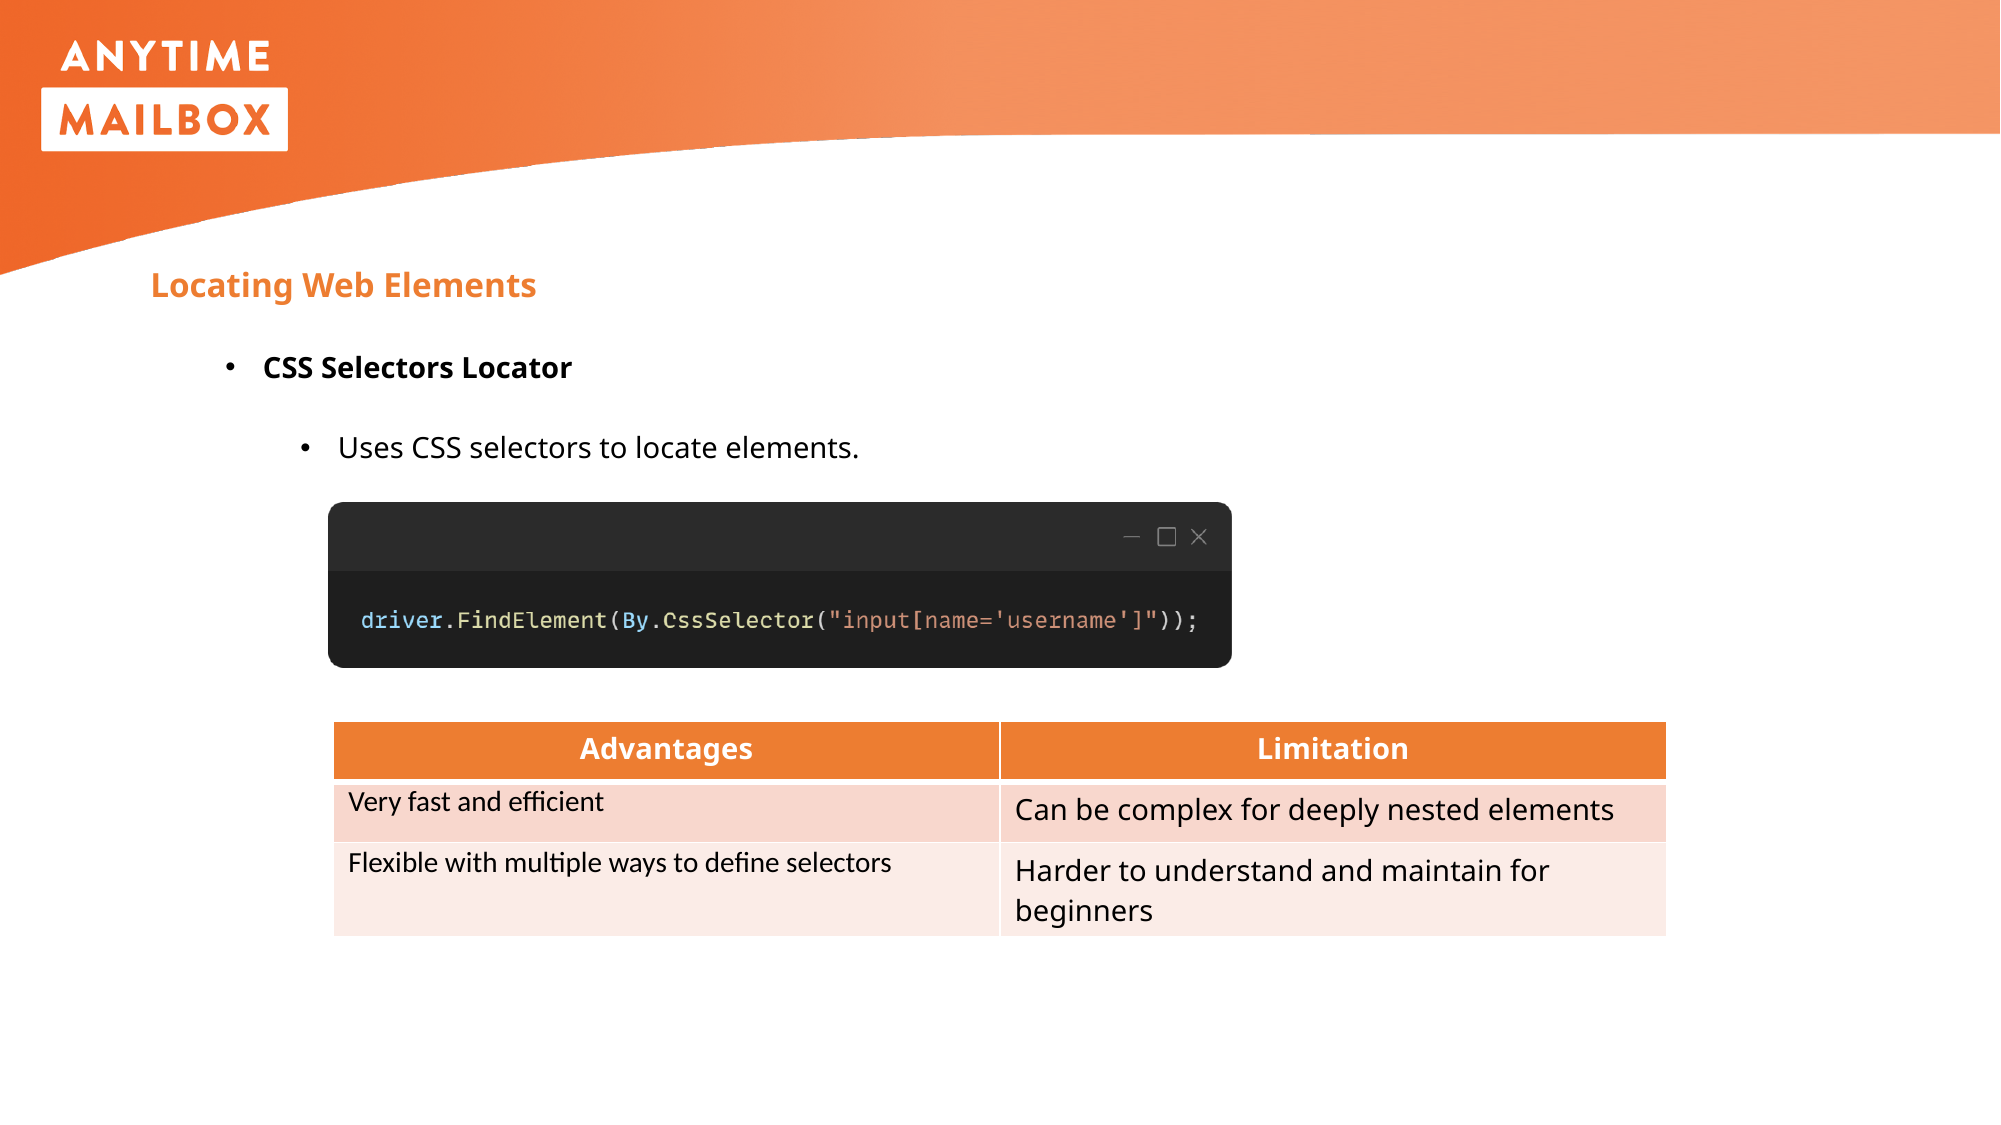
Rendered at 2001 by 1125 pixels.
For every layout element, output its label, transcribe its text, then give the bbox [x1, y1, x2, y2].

list Locating Web Elements CSS Selectors Locator Uses CSS selectors to locate elements. [135, 295, 1919, 1017]
table_cell Harder to understand and maintain for beginners [1001, 843, 1666, 936]
picture [205, 348, 1354, 777]
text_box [0, 0, 2000, 295]
table_cell Very fast and efficient [334, 785, 999, 842]
table_header Limitation [1001, 722, 1666, 779]
table_cell Flexible with multiple ways to define selectors [334, 843, 999, 936]
table_cell Can be complex for deeply nested elements [1001, 785, 1666, 842]
